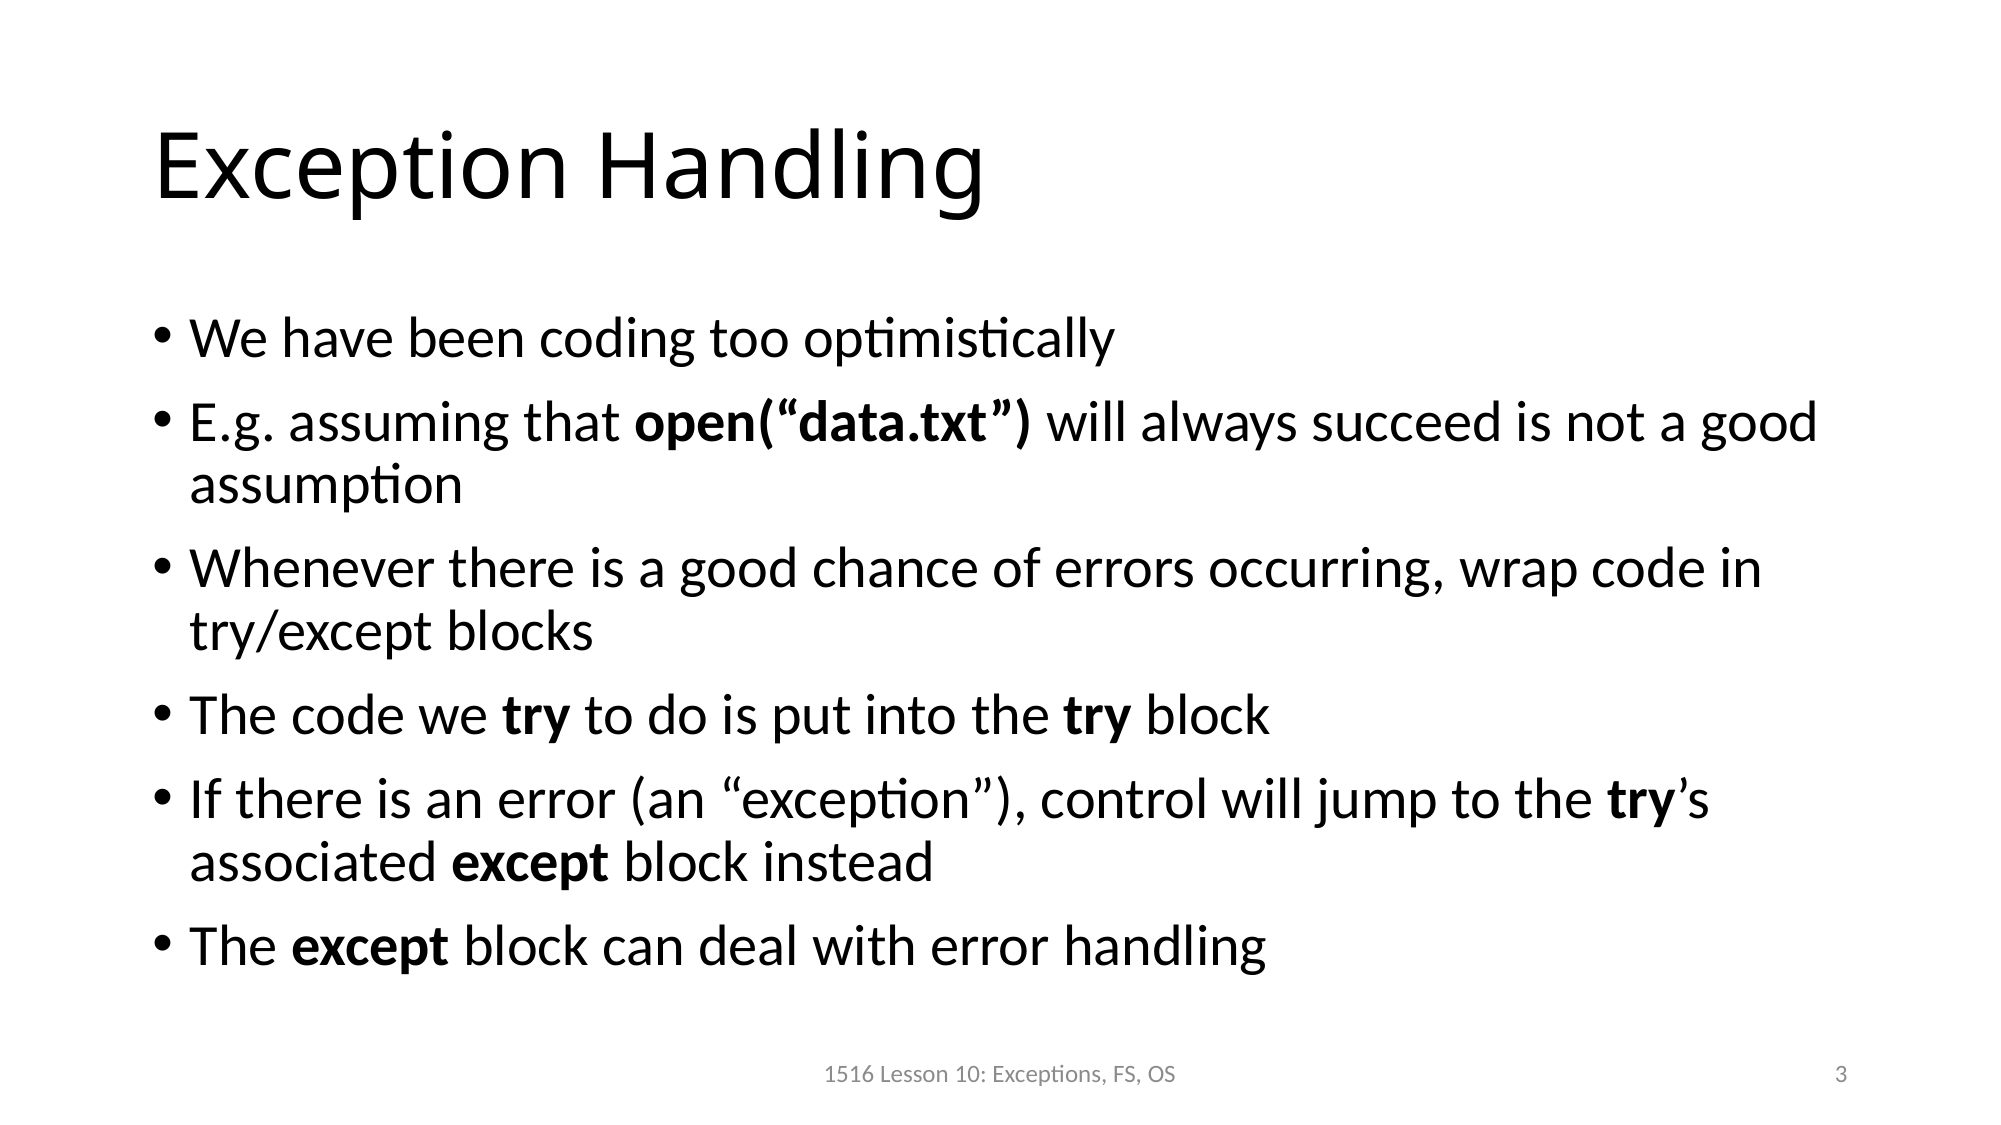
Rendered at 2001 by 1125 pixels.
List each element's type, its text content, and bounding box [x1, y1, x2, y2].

slide_number 3 [1412, 1042, 1863, 1103]
footer 1516 Lesson 10: Exceptions, FS, OS [662, 1042, 1338, 1103]
list We have been coding too optimistically E.g. assuming that open(“data.txt”) will always succeed is not a good assumption Whenever there is a good chance of errors occurring, wrap code in try/except blocks The code we try to do is put into the try block If there is an error (an “exception”), control will jump to the try’s associated except block instead The except block can deal with error handling [137, 299, 1863, 1014]
title Exception Handling [137, 59, 1863, 278]
